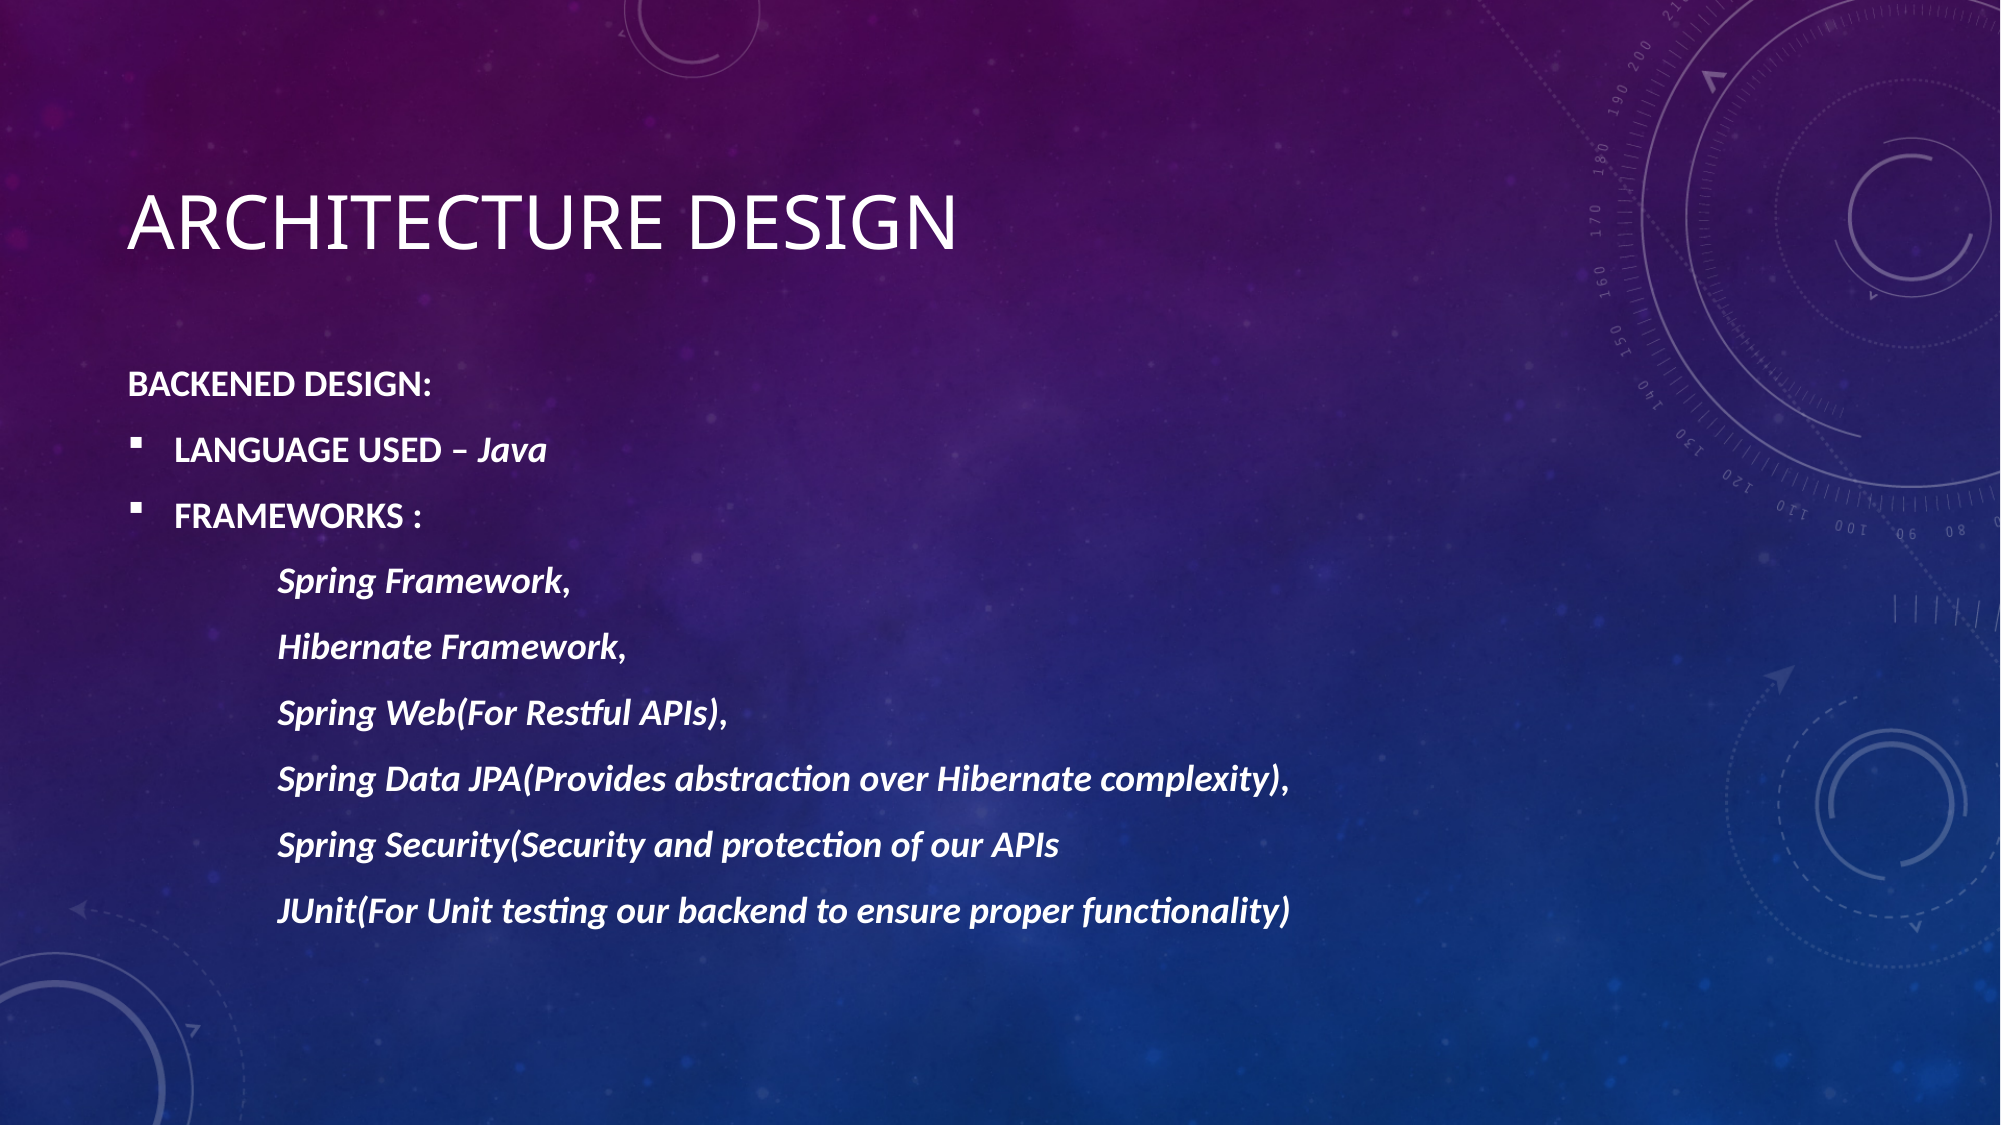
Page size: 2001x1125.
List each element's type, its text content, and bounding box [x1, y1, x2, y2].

title ARCHITECTURE DESIGN [112, 99, 1775, 339]
picture [0, 0, 2001, 1125]
list BACKENED DESIGN: LANGUAGE USED – Java FRAMEWORKS : Spring Framework, Hibernate Framework, Spring Web(For Restful APIs), Spring Data JPA(Provides abstraction over Hibernate complexity), Spring Security(Security and protection of our APIs JUnit(For Unit testing our backend to ensure proper functionality) [112, 351, 1775, 1099]
